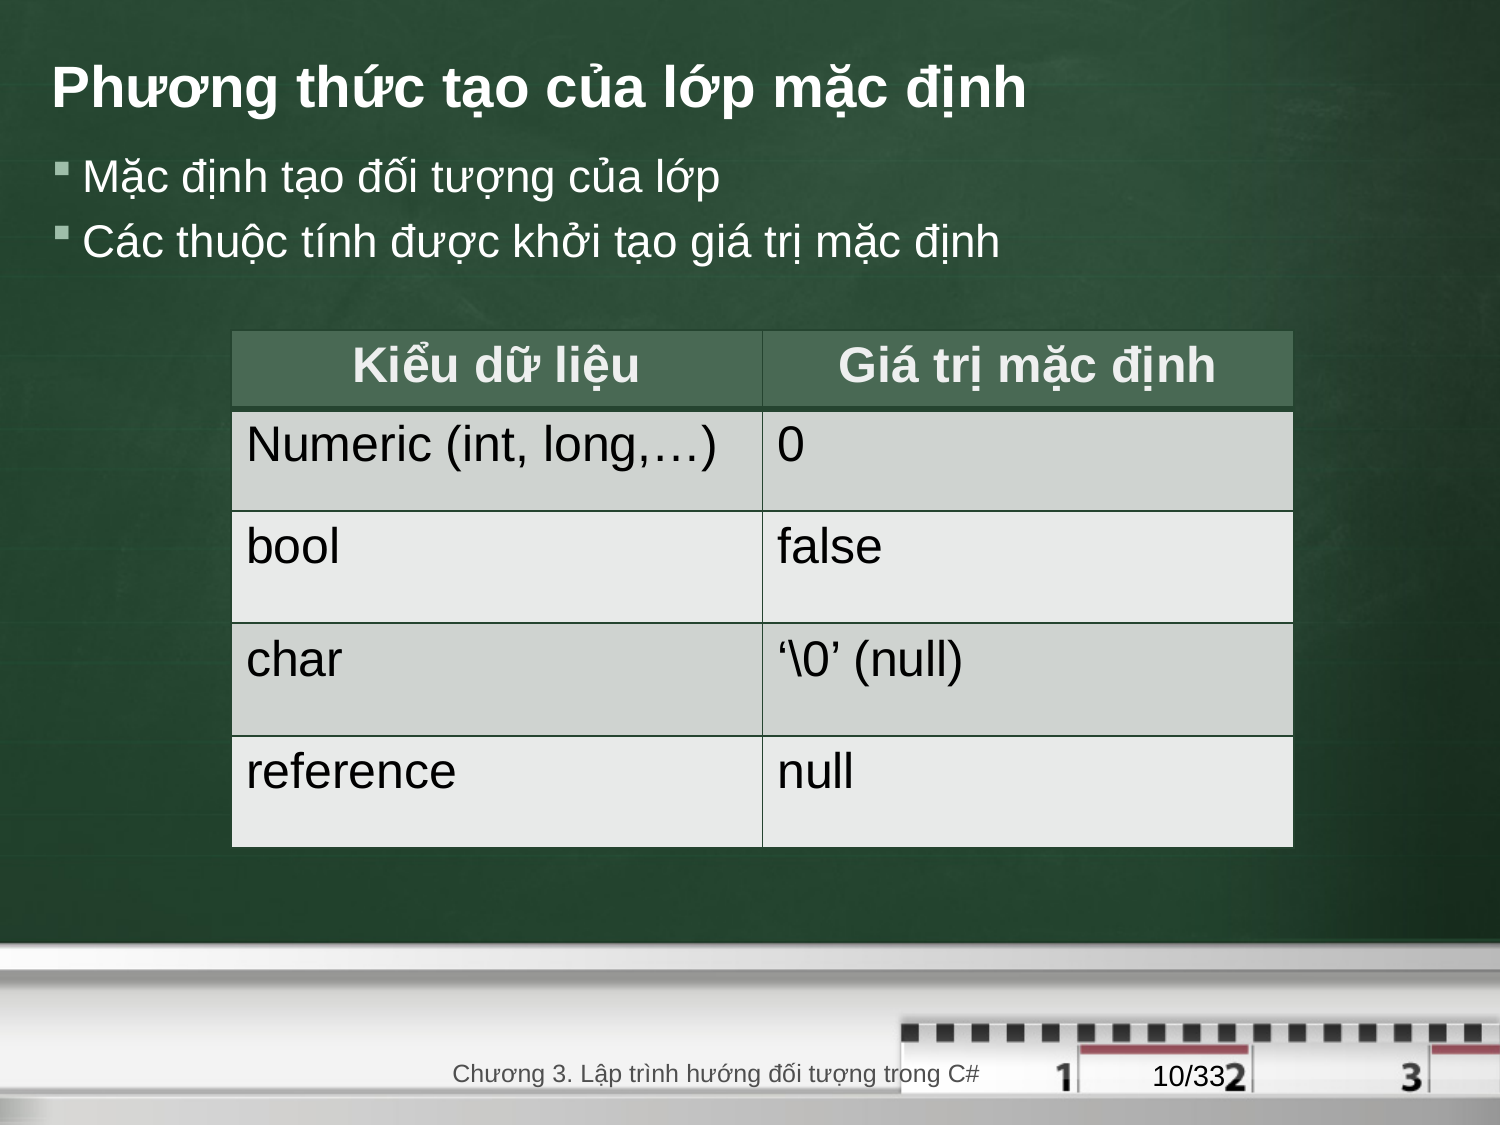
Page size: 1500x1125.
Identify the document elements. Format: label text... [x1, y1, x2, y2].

table_cell reference [232, 737, 762, 847]
table_cell null [763, 737, 1293, 847]
picture [0, 0, 1500, 1125]
table_cell 0 [763, 412, 1293, 510]
title Phương thức tạo của lớp mặc định [51, 40, 1449, 139]
table_cell Numeric (int, long,…) [232, 412, 762, 510]
list Mặc định tạo đối tượng của lớp Các thuộc tính được khởi tạo giá trị mặc định [51, 139, 1451, 776]
footer Chương 3. Lập trình hướng đối tượng trong C# [437, 1050, 1088, 1103]
slide_number 10/33 [1137, 1050, 1463, 1103]
table_cell char [232, 624, 762, 735]
table_cell ‘\0’ (null) [763, 624, 1293, 735]
table_header Giá trị mặc định [763, 331, 1293, 406]
table_cell false [763, 512, 1293, 622]
table_header Kiểu dữ liệu [232, 331, 762, 406]
table_cell bool [232, 512, 762, 622]
